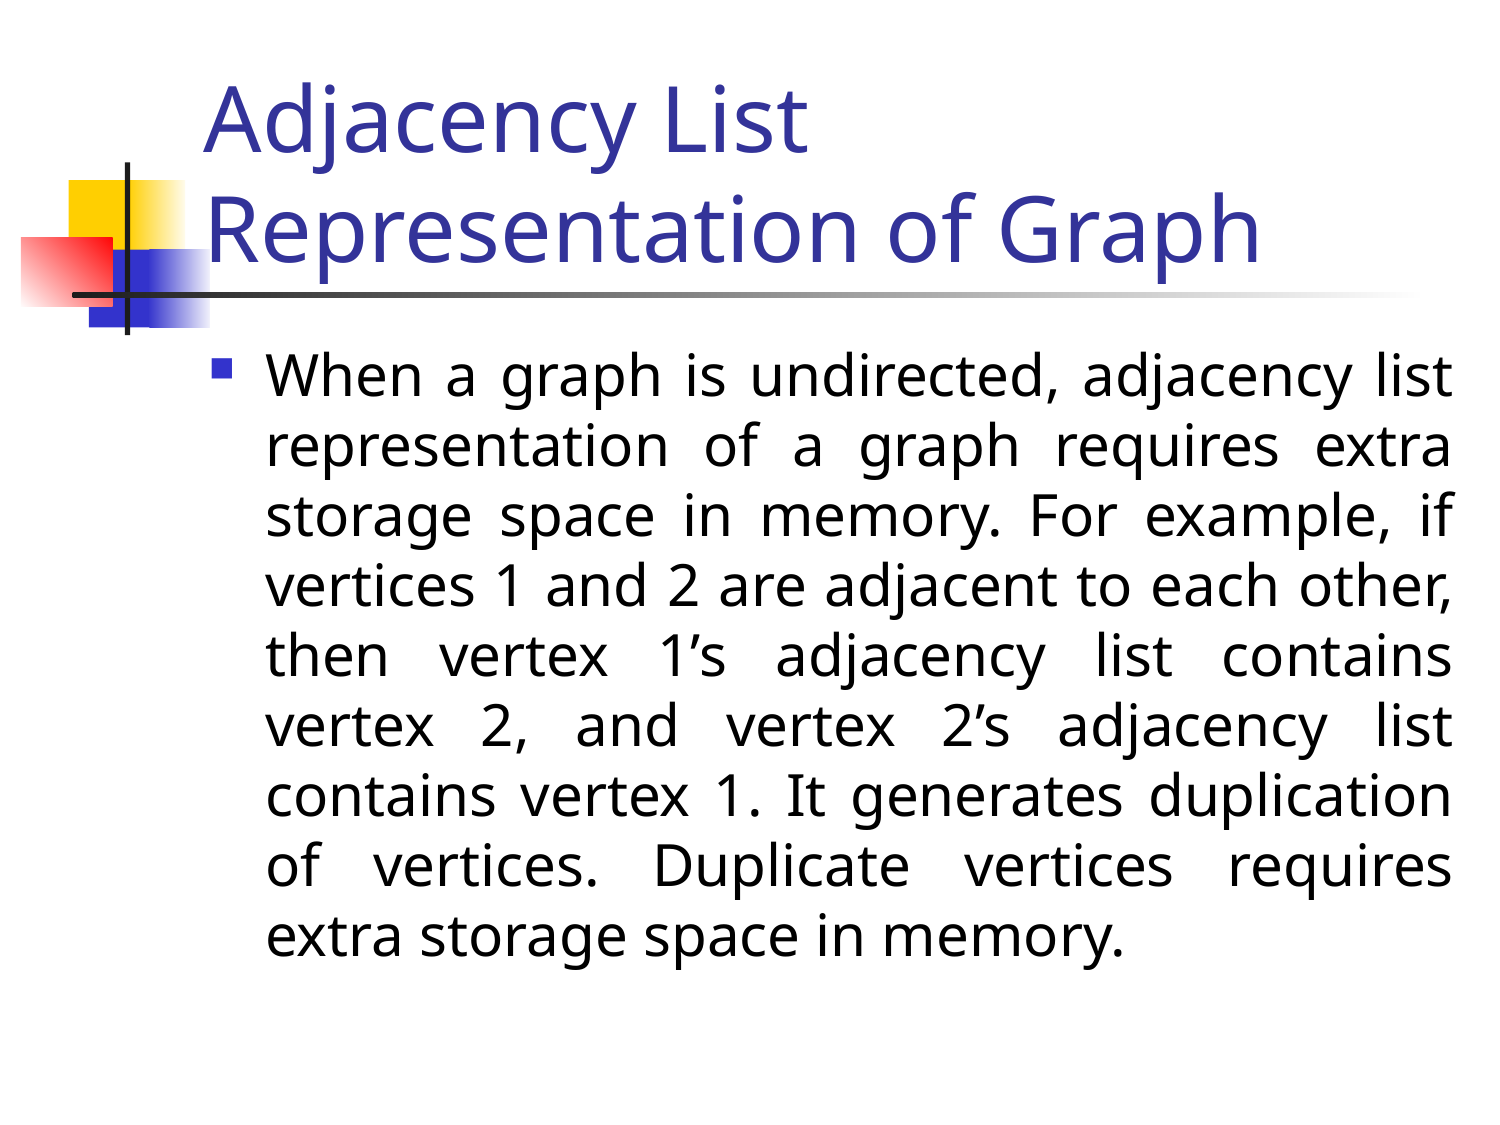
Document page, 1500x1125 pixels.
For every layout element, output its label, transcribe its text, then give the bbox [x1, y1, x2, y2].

list When a graph is undirected, adjacency list representation of a graph requires extra storage space in memory. For example, if vertices 1 and 2 are adjacent to each other, then vertex 1’s adjacency list contains vertex 2, and vertex 2’s adjacency list contains vertex 1. It generates duplication of vertices. Duplicate vertices requires extra storage space in memory. [193, 331, 1469, 1006]
title Adjacency List Representation of Graph [188, 101, 1468, 289]
